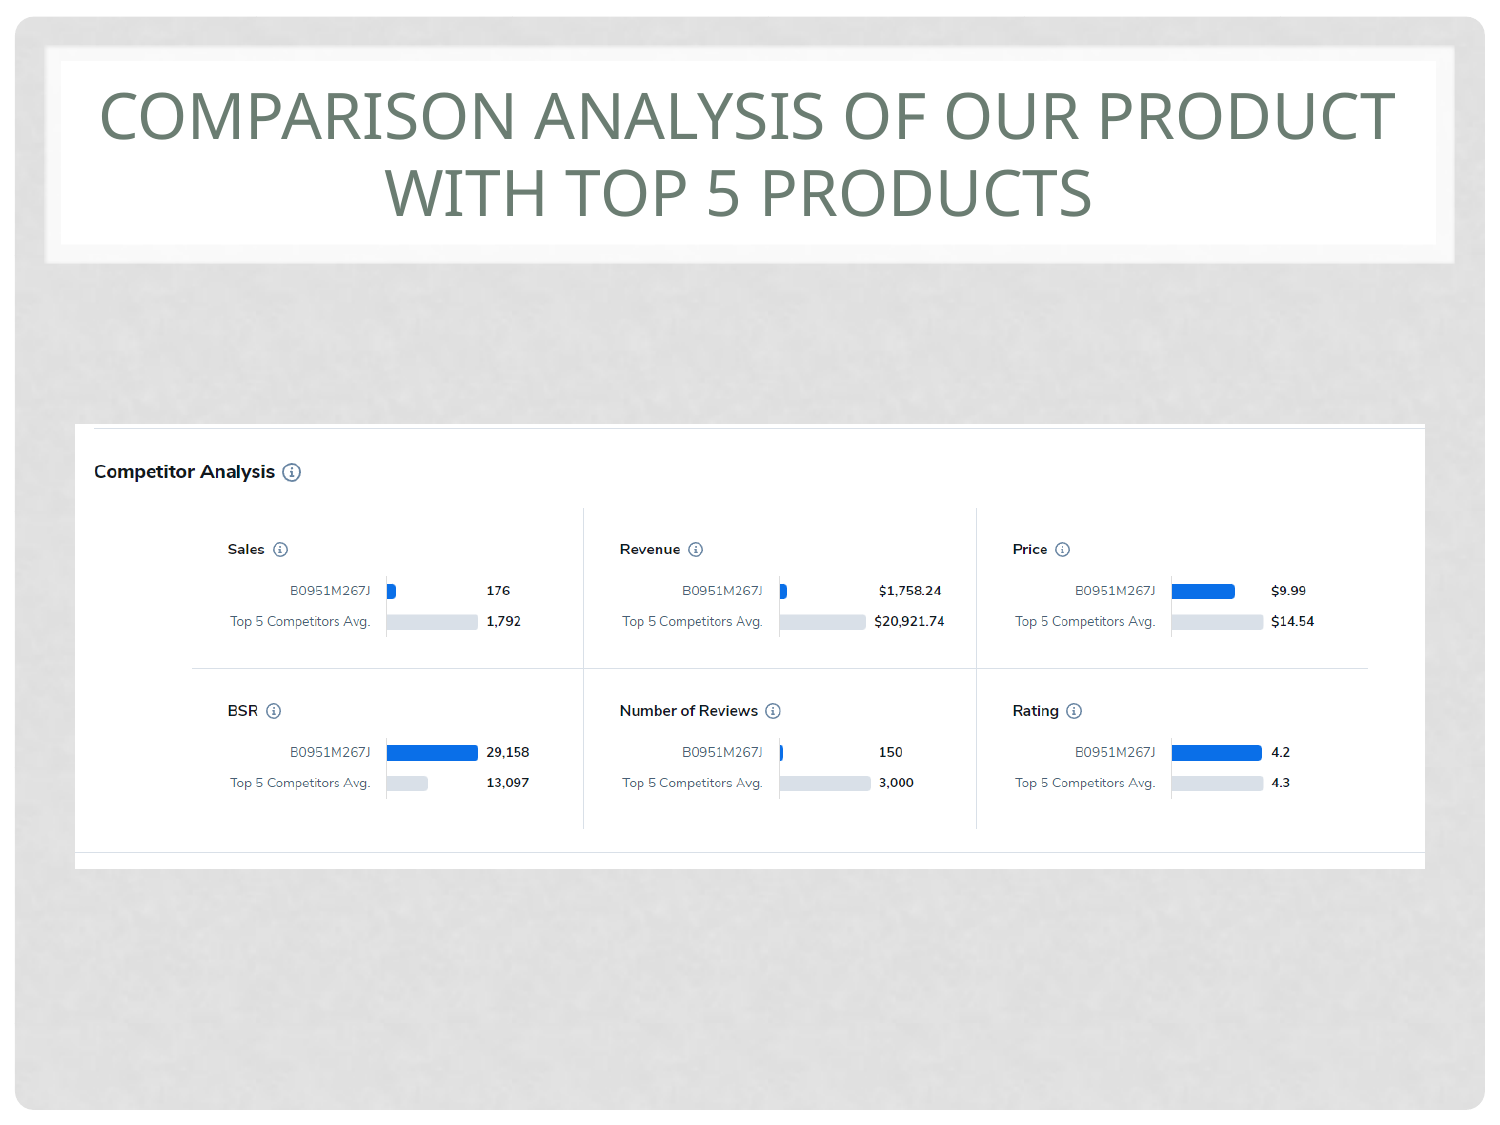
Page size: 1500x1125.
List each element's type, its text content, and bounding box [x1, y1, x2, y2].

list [74, 423, 1426, 869]
title Comparison analysis of our product with top 5 products [69, 66, 1425, 238]
